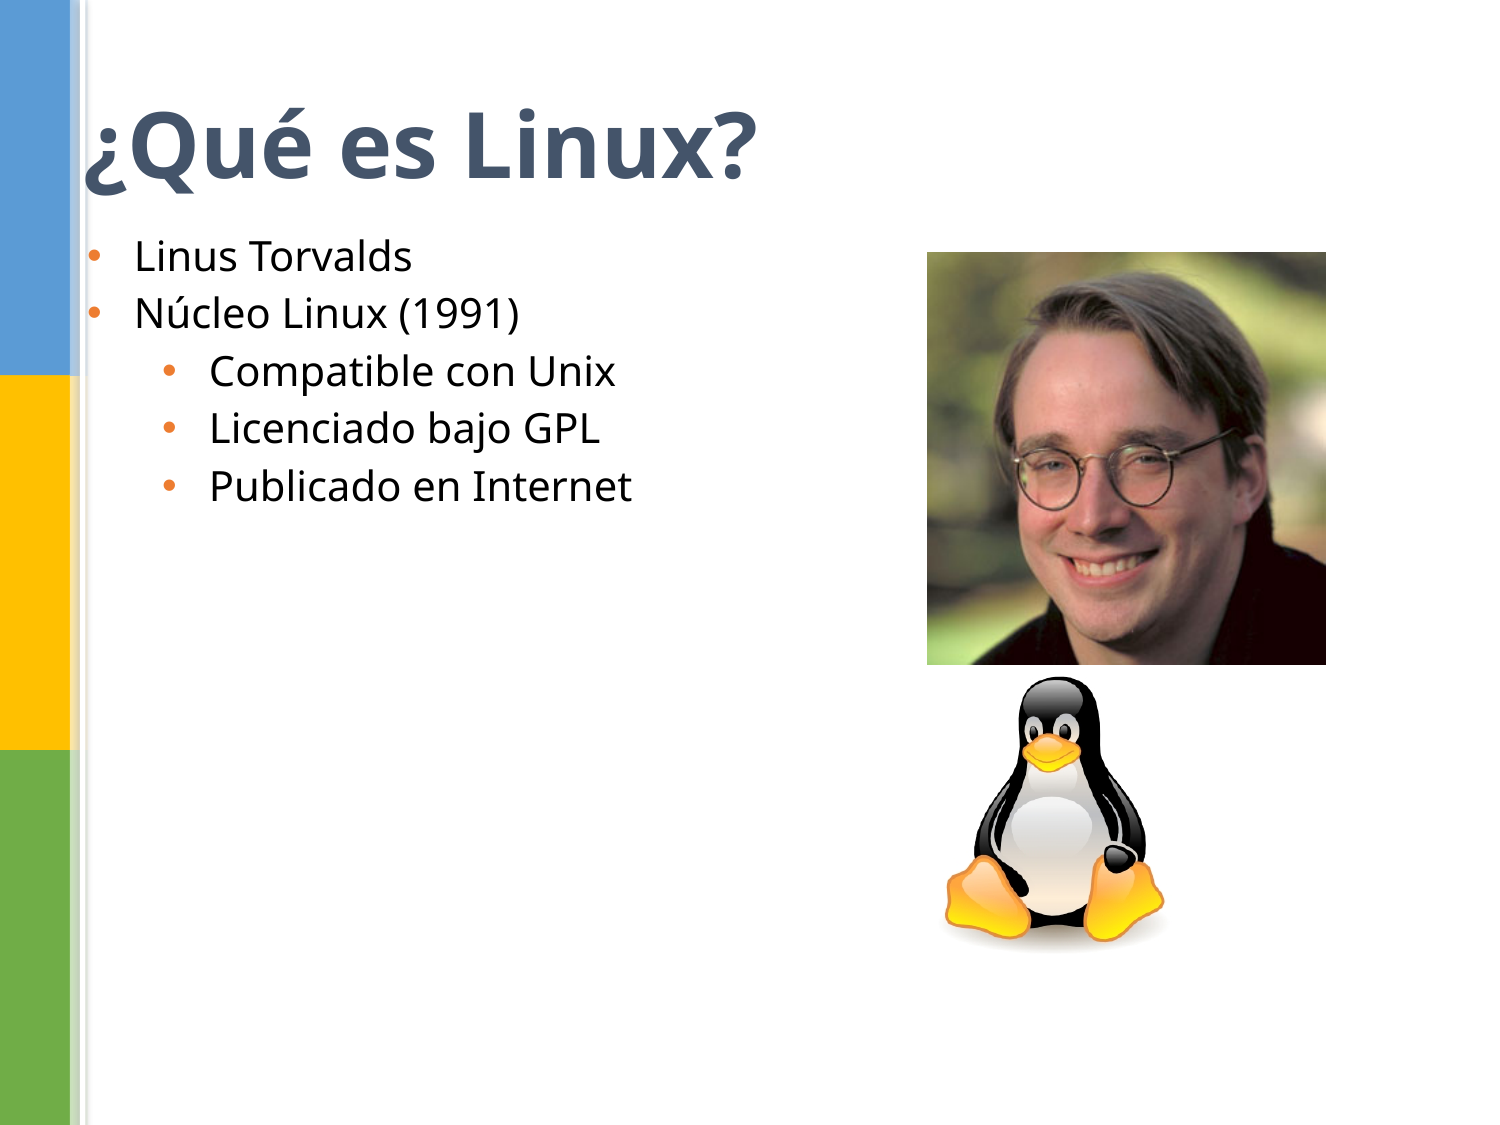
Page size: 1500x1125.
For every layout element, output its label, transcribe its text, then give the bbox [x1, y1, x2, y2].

text_box Linus Torvalds Núcleo Linux (1991) Compatible con Unix Licenciado bajo GPL Publicado en Internet [73, 228, 1409, 1062]
picture [926, 251, 1327, 967]
text_box ¿Qué es Linux? [69, 66, 1467, 204]
